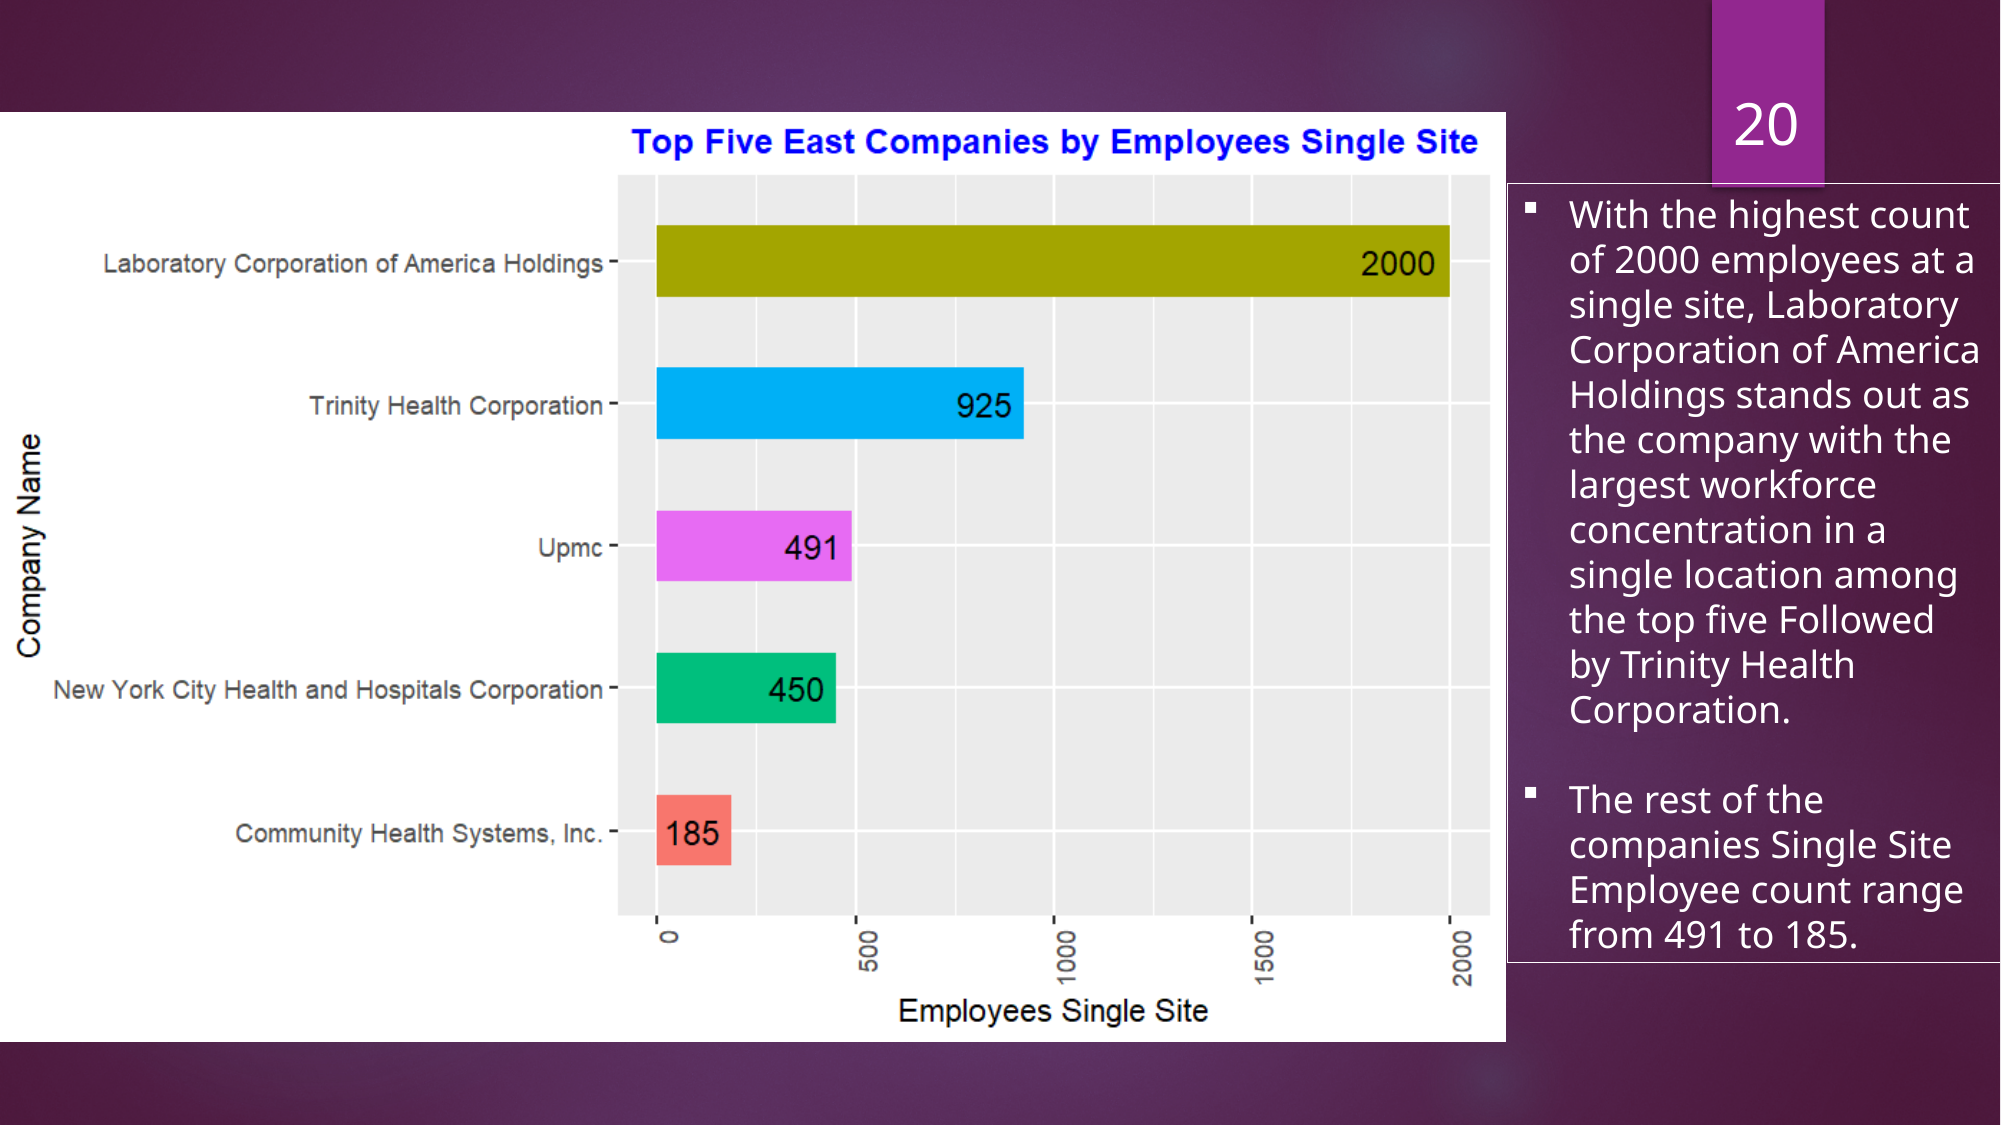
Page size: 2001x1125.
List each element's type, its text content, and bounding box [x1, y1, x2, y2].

slide_number 20 [1698, 48, 1836, 175]
picture [0, 0, 1576, 1125]
text_box With the highest count of 2000 employees at a single site, Laboratory Corporation of America Holdings stands out as the company with the largest workforce concentration in a single location among the top five Followed by Trinity Health Corporation. The rest of the companies Single Site Employee count range from 491 to 185. [1511, 183, 2000, 963]
